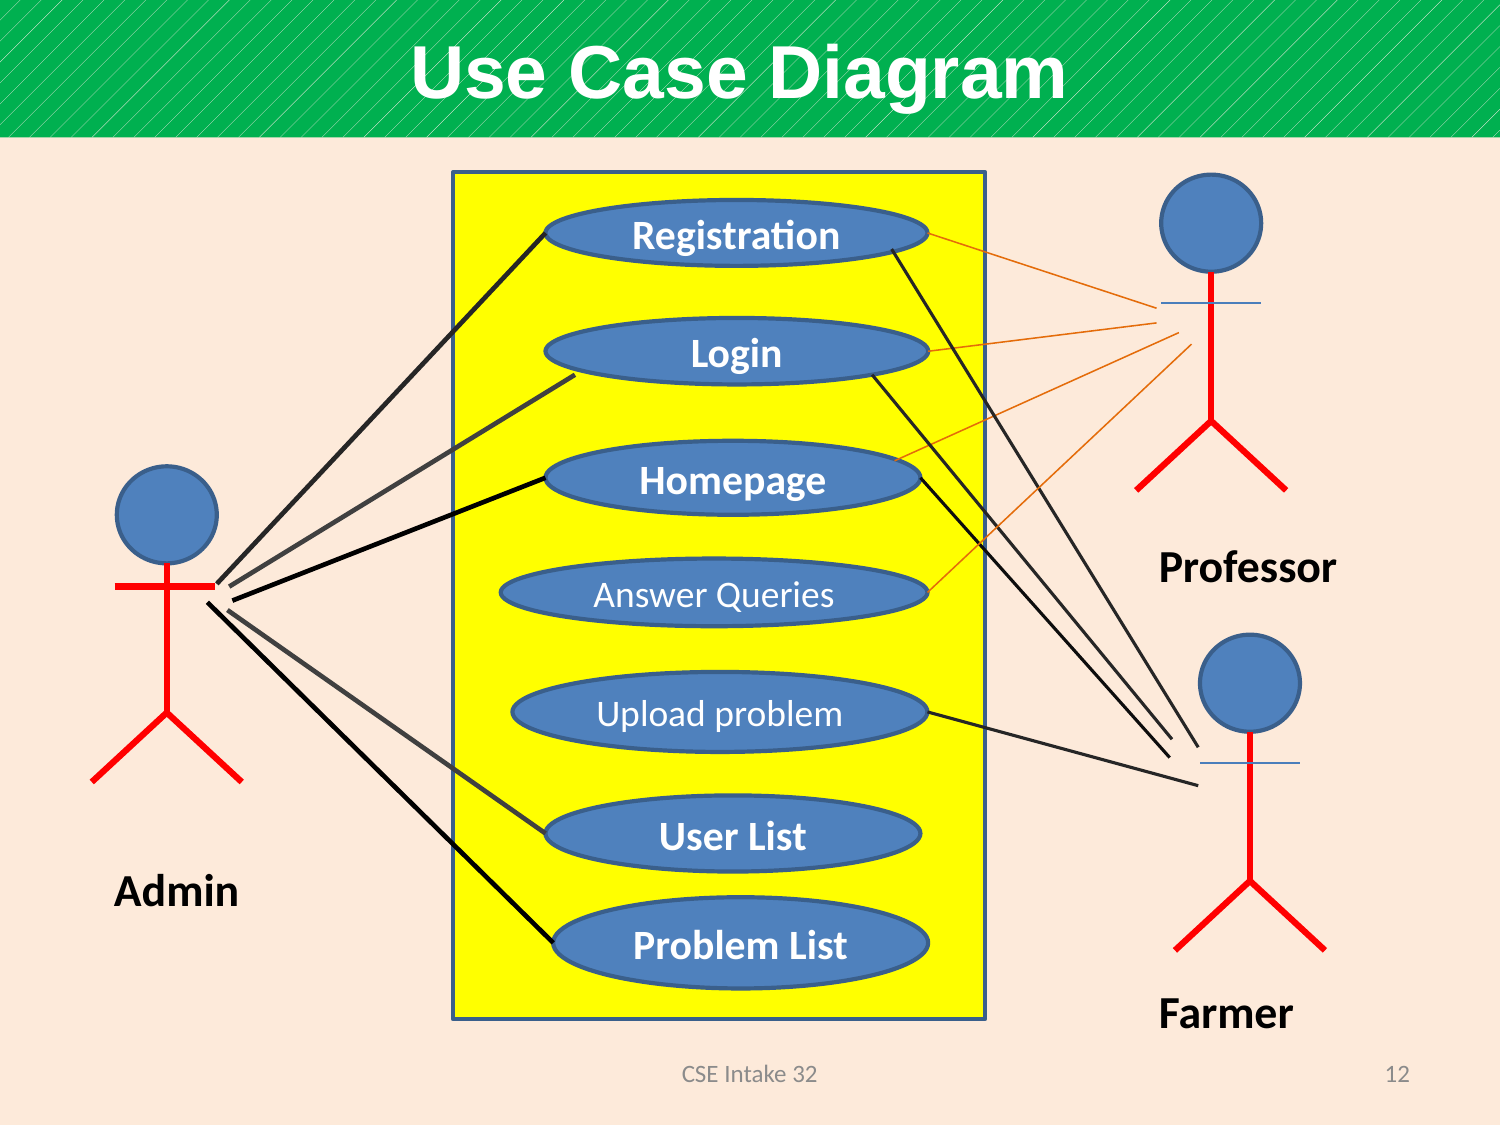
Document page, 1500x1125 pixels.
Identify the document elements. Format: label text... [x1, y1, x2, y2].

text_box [927, 343, 1192, 593]
text_box Admin [41, 853, 202, 923]
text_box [1204, 420, 1212, 491]
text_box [1212, 420, 1287, 491]
text_box Upload problem [558, 669, 867, 755]
text_box User List [558, 793, 923, 874]
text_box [228, 374, 576, 587]
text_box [927, 232, 1157, 247]
subtitle [41, 146, 1459, 1046]
text_box Farmer [1143, 974, 1413, 1045]
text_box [207, 602, 554, 944]
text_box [1174, 880, 1251, 951]
slide_number 12 [1074, 1042, 1425, 1103]
text_box Professor [1204, 529, 1371, 600]
text_box [1159, 172, 1264, 274]
text_box Homepage [580, 438, 866, 517]
text_box [550, 244, 886, 340]
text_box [871, 374, 922, 740]
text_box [920, 477, 1170, 758]
text_box Login [550, 315, 886, 387]
text_box Answer Queries [550, 556, 866, 629]
footer CSE Intake 32 [512, 1042, 988, 1103]
text_box [558, 618, 866, 684]
text_box Use Case Diagram [0, 0, 1500, 139]
text_box Registration [543, 197, 930, 268]
text_box Problem List [553, 895, 931, 991]
text_box [550, 362, 867, 453]
text_box [451, 740, 987, 1021]
text_box [580, 502, 866, 566]
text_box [1251, 880, 1326, 951]
text_box [451, 170, 987, 231]
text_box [216, 232, 546, 585]
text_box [91, 712, 167, 783]
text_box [891, 248, 1199, 711]
text_box [1204, 632, 1303, 734]
text_box [114, 464, 211, 566]
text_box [232, 477, 546, 600]
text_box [170, 712, 202, 783]
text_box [927, 711, 1199, 786]
